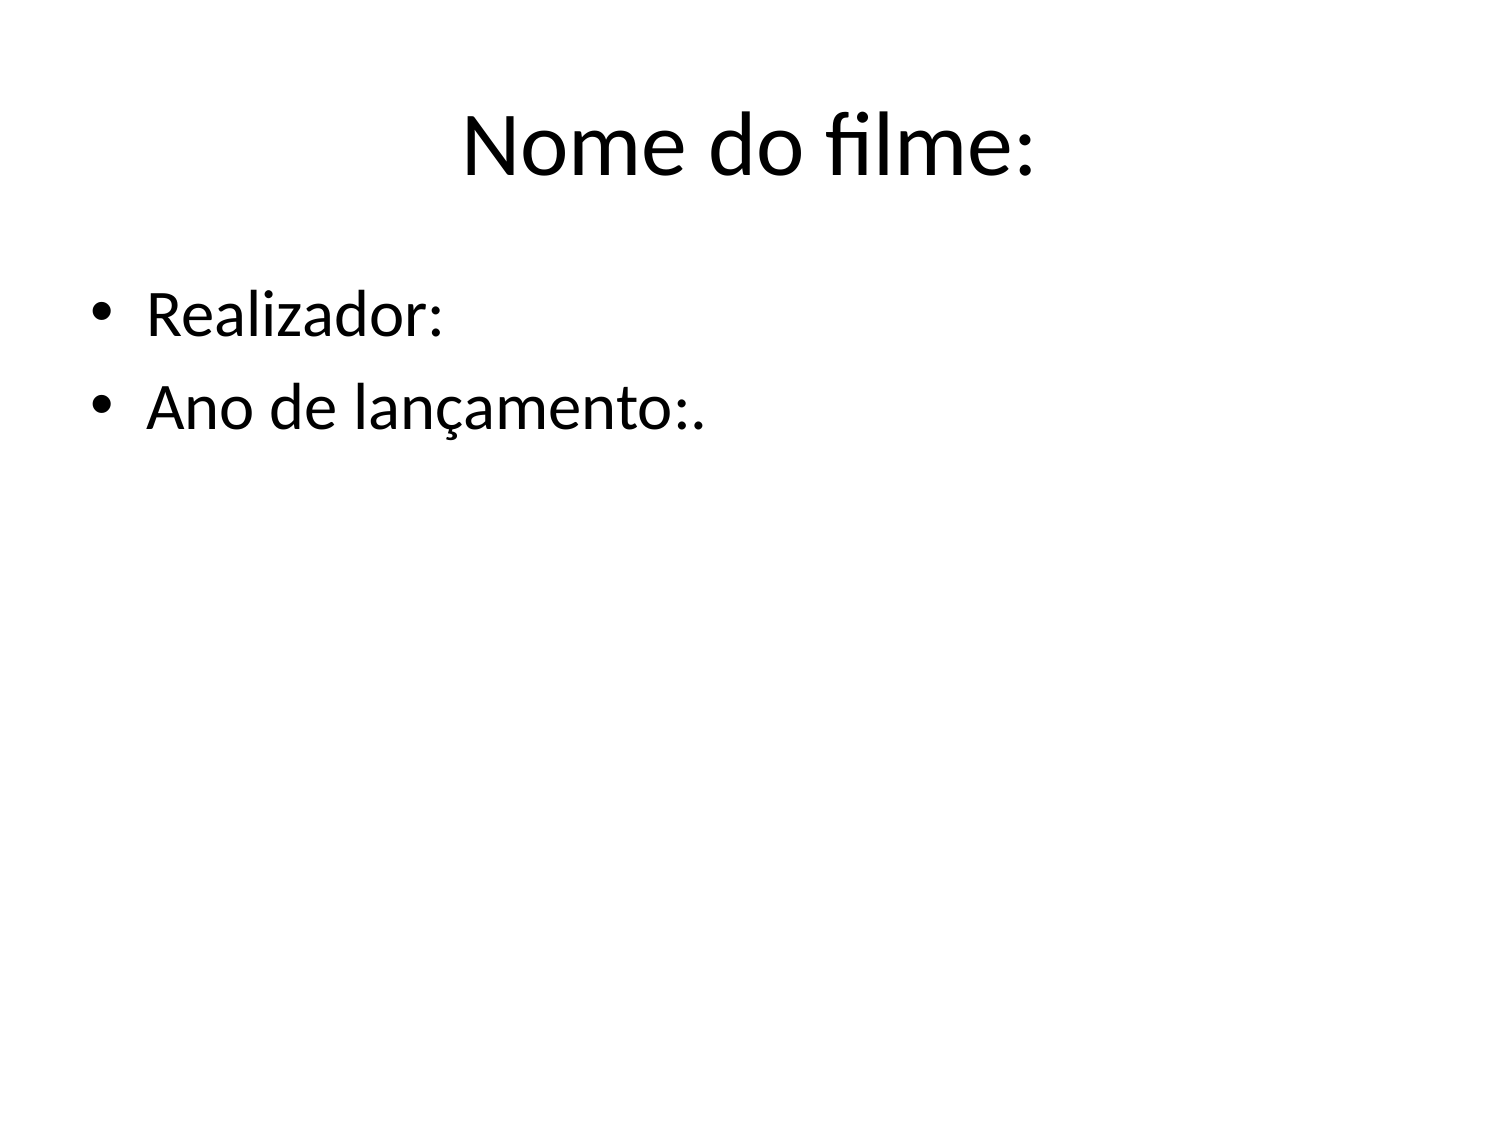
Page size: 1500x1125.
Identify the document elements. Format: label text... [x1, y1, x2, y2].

title Nome do filme: [75, 45, 1425, 233]
list Realizador: Ano de lançamento:. [75, 262, 1425, 1005]
